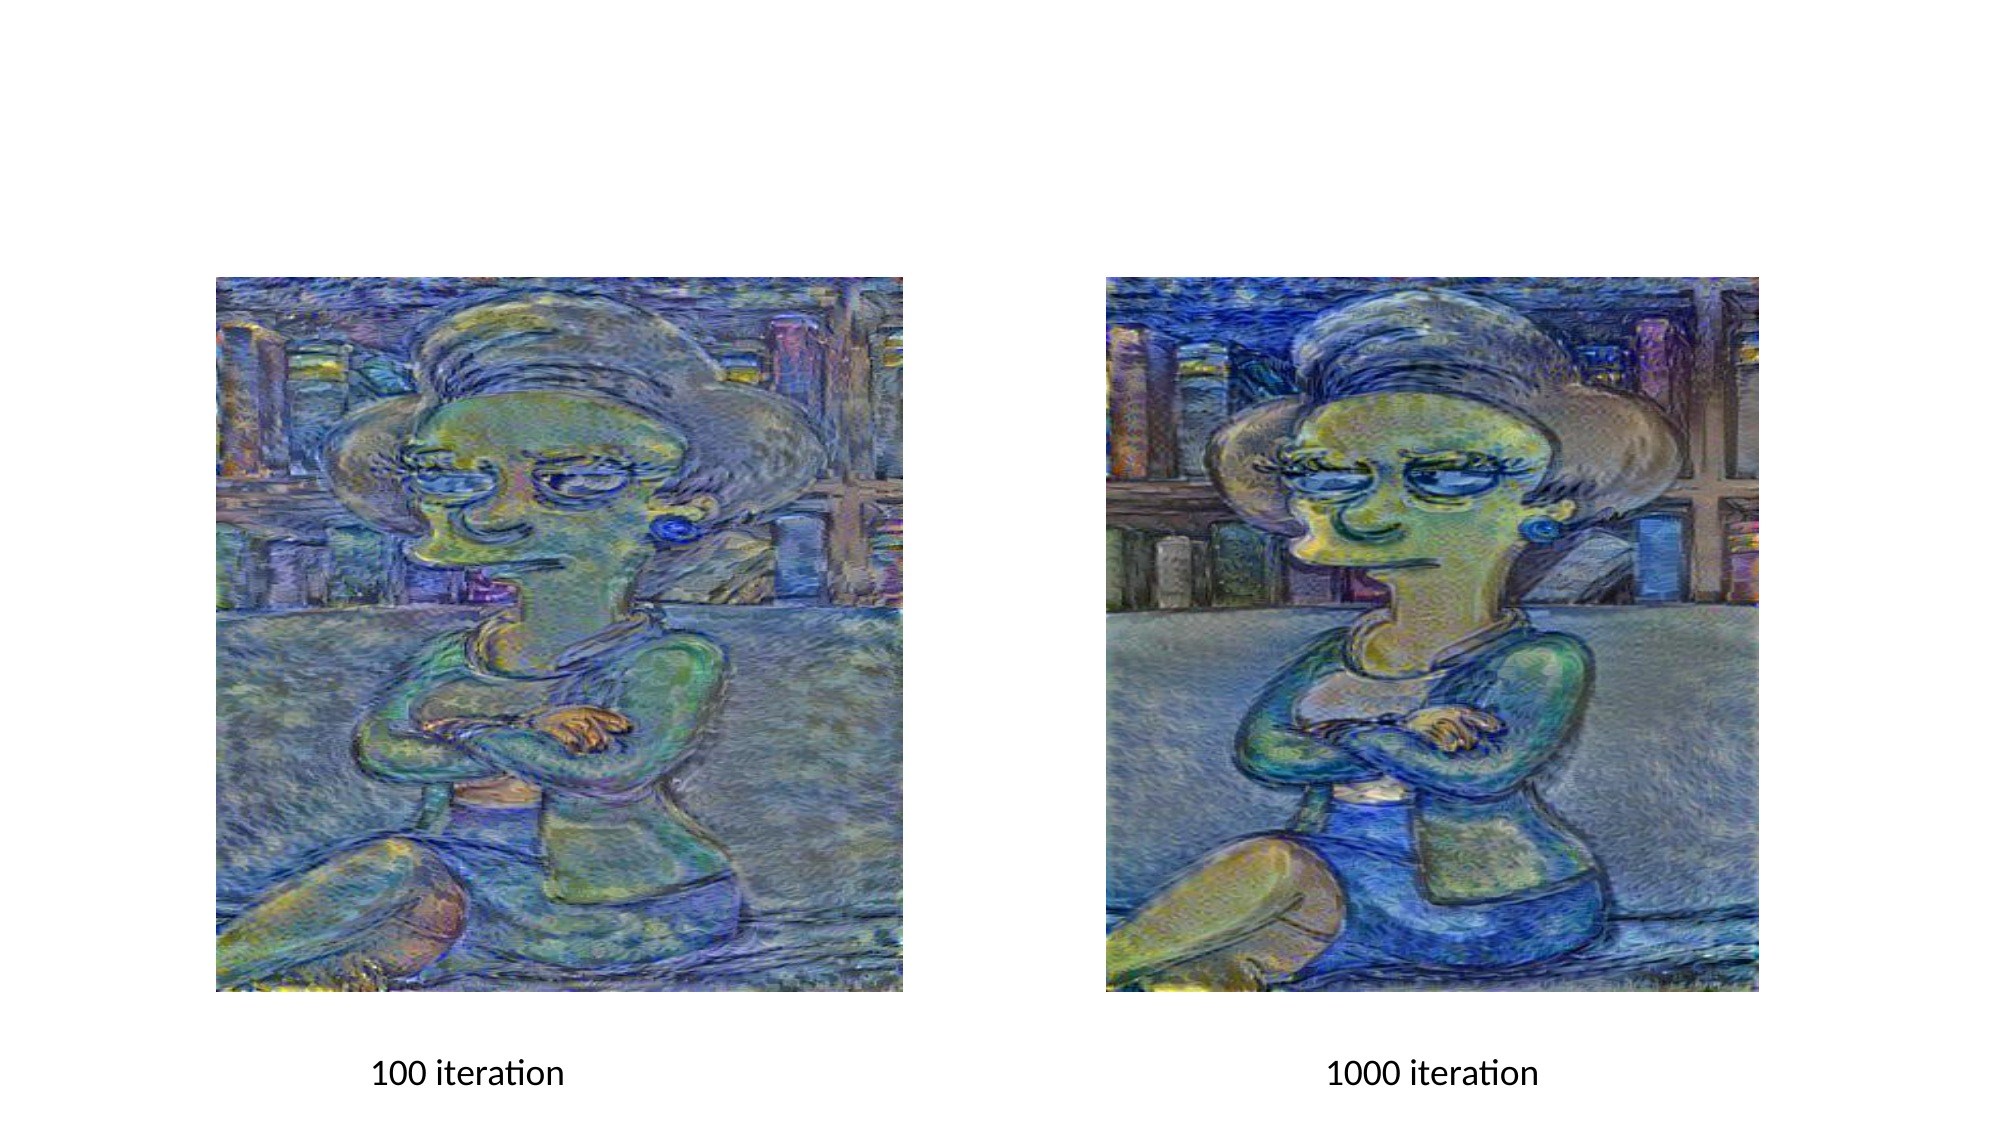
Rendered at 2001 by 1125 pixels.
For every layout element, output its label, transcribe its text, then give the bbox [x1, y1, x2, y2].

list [1106, 277, 1759, 992]
text_box 1000 iteration [1310, 1040, 1555, 1101]
text_box 100 iteration [355, 1040, 581, 1101]
picture [216, 277, 903, 992]
